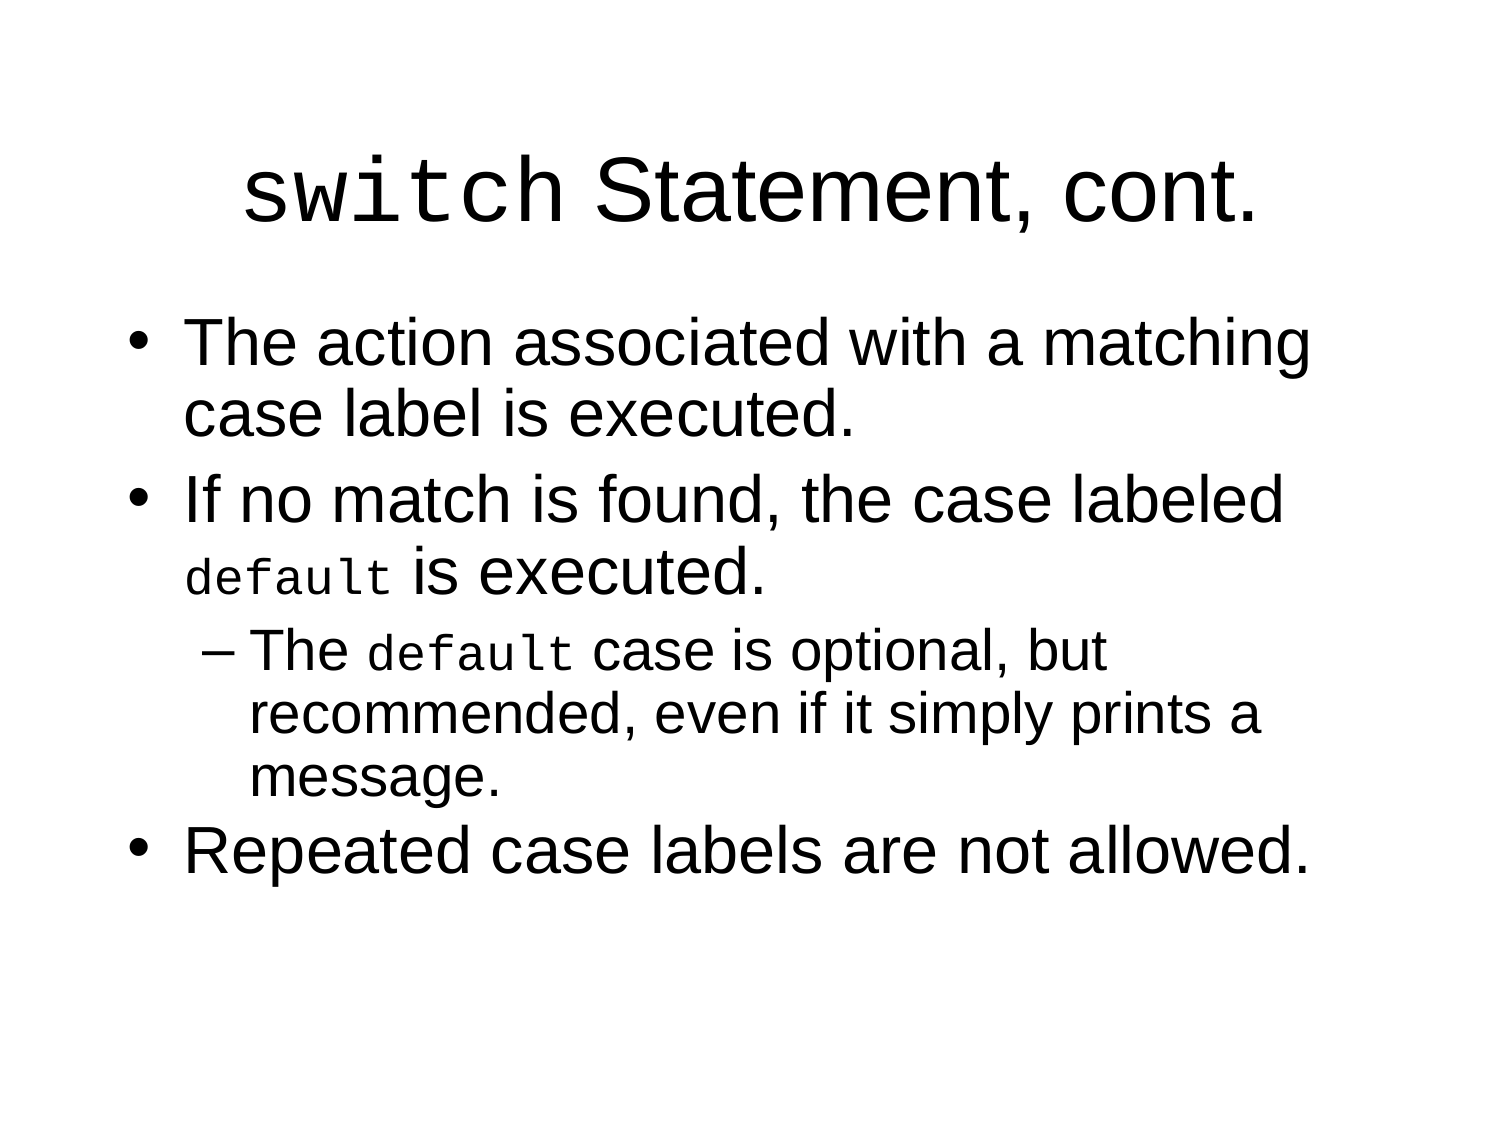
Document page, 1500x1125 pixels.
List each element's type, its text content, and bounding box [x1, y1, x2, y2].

list The action associated with a matching case label is executed. If no match is found, the case labeled default is executed. The default case is optional, but recommended, even if it simply prints a message. Repeated case labels are not allowed. [112, 299, 1388, 953]
title switch Statement, cont. [112, 82, 1388, 286]
